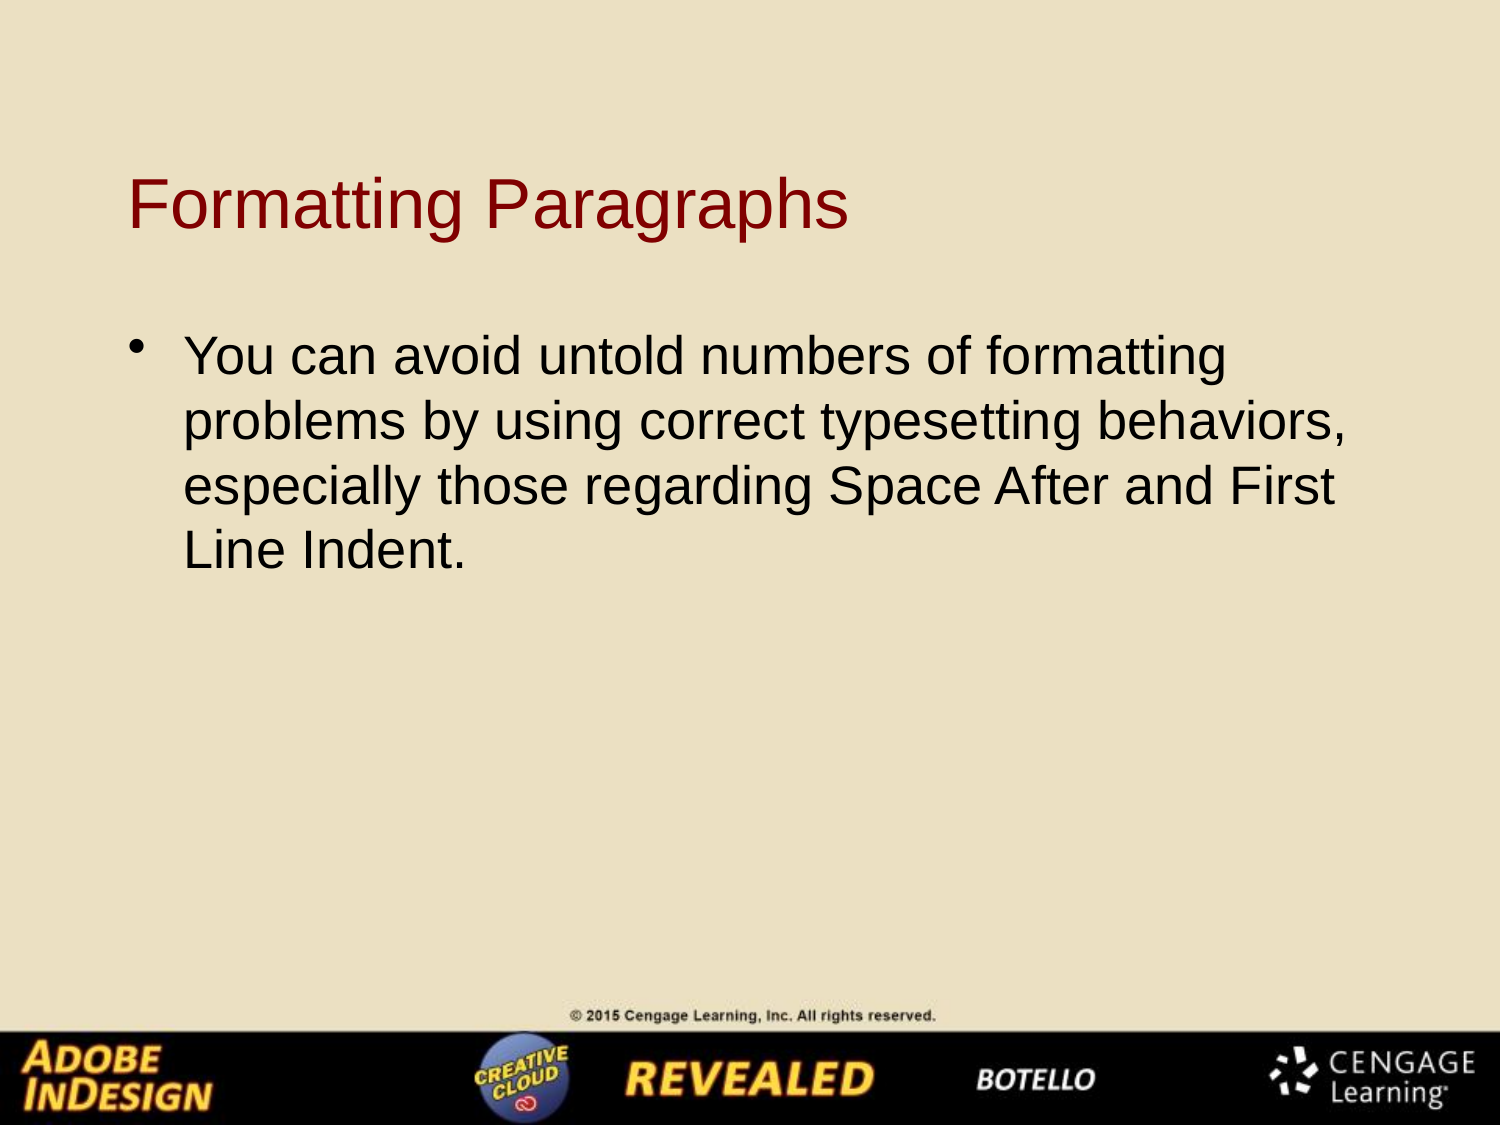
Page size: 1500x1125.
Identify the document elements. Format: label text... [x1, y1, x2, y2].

title Formatting Paragraphs [112, 99, 1388, 300]
list You can avoid untold numbers of formatting problems by using correct typesetting behaviors, especially those regarding Space After and First Line Indent. [112, 312, 1388, 1000]
picture [0, 0, 1500, 1125]
